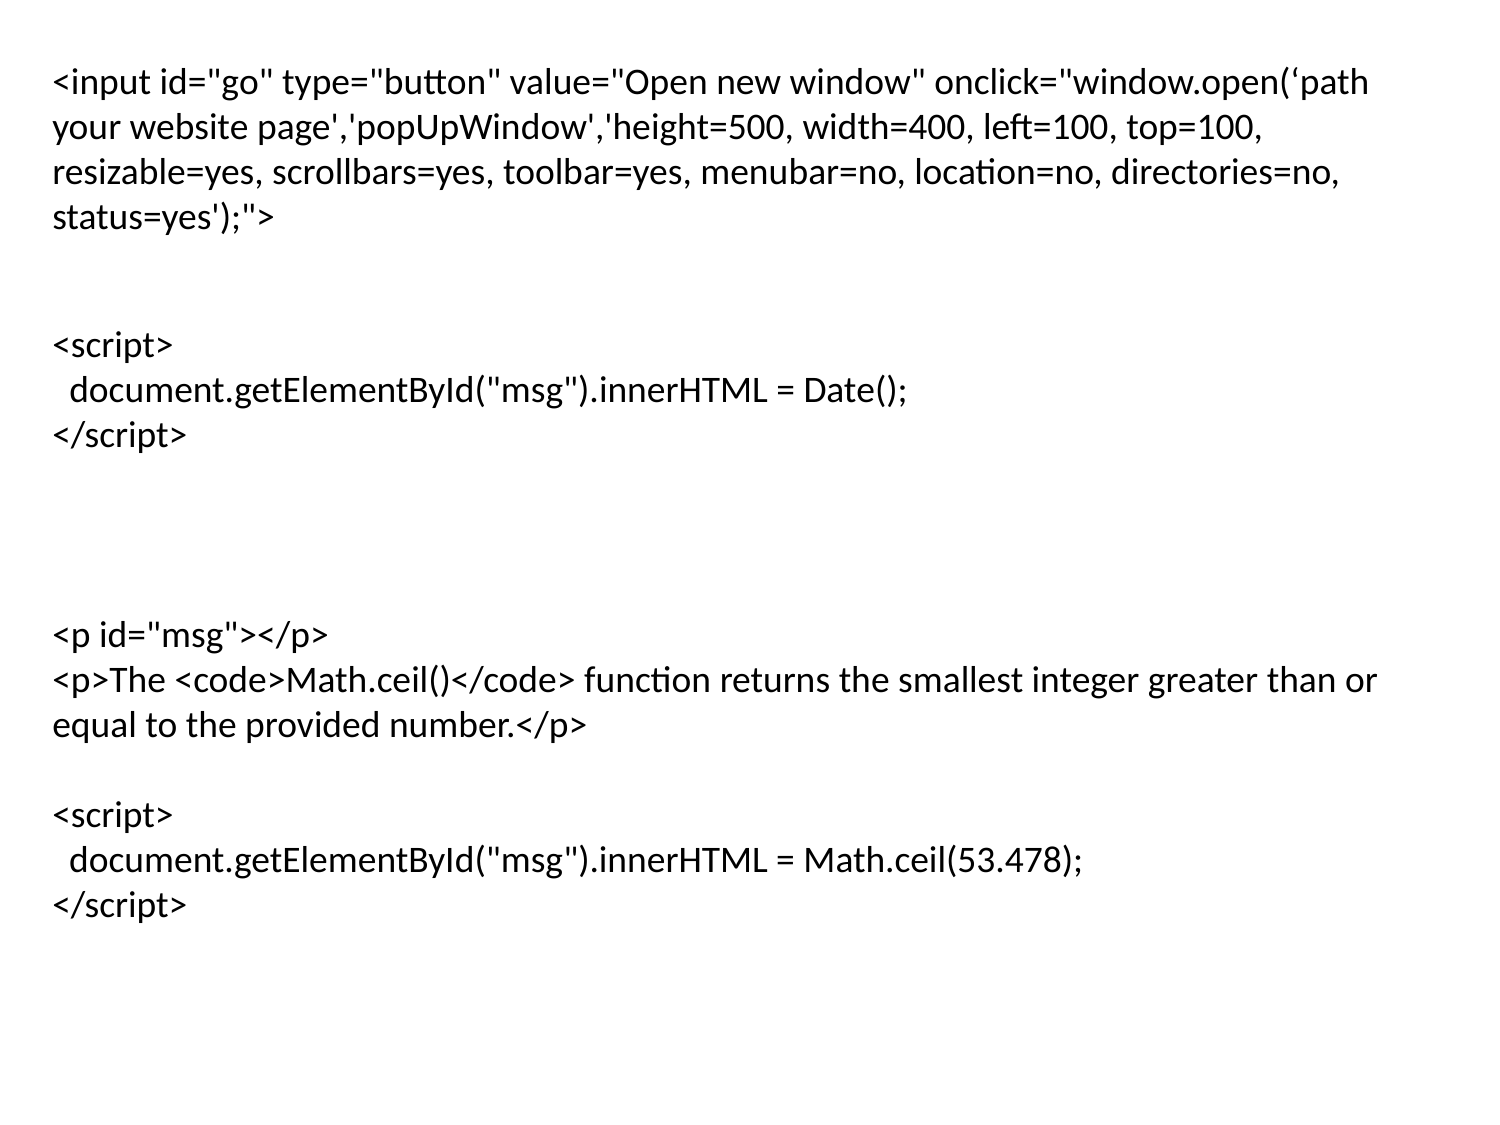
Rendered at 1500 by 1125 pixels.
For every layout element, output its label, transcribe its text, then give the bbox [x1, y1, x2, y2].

text_box <input id="go" type="button" value="Open new window" onclick="window.open(‘path your website page','popUpWindow','height=500, width=400, left=100, top=100, resizable=yes, scrollbars=yes, toolbar=yes, menubar=no, location=no, directories=no, status=yes');"> [37, 49, 1463, 245]
text_box <p id="msg"></p> <p>The <code>Math.ceil()</code> function returns the smallest integer greater than or equal to the provided number.</p> <script> document.getElementById("msg").innerHTML = Math.ceil(53.478); </script> [37, 557, 1463, 933]
text_box <script> document.getElementById("msg").innerHTML = Date(); </script> [37, 312, 1338, 463]
